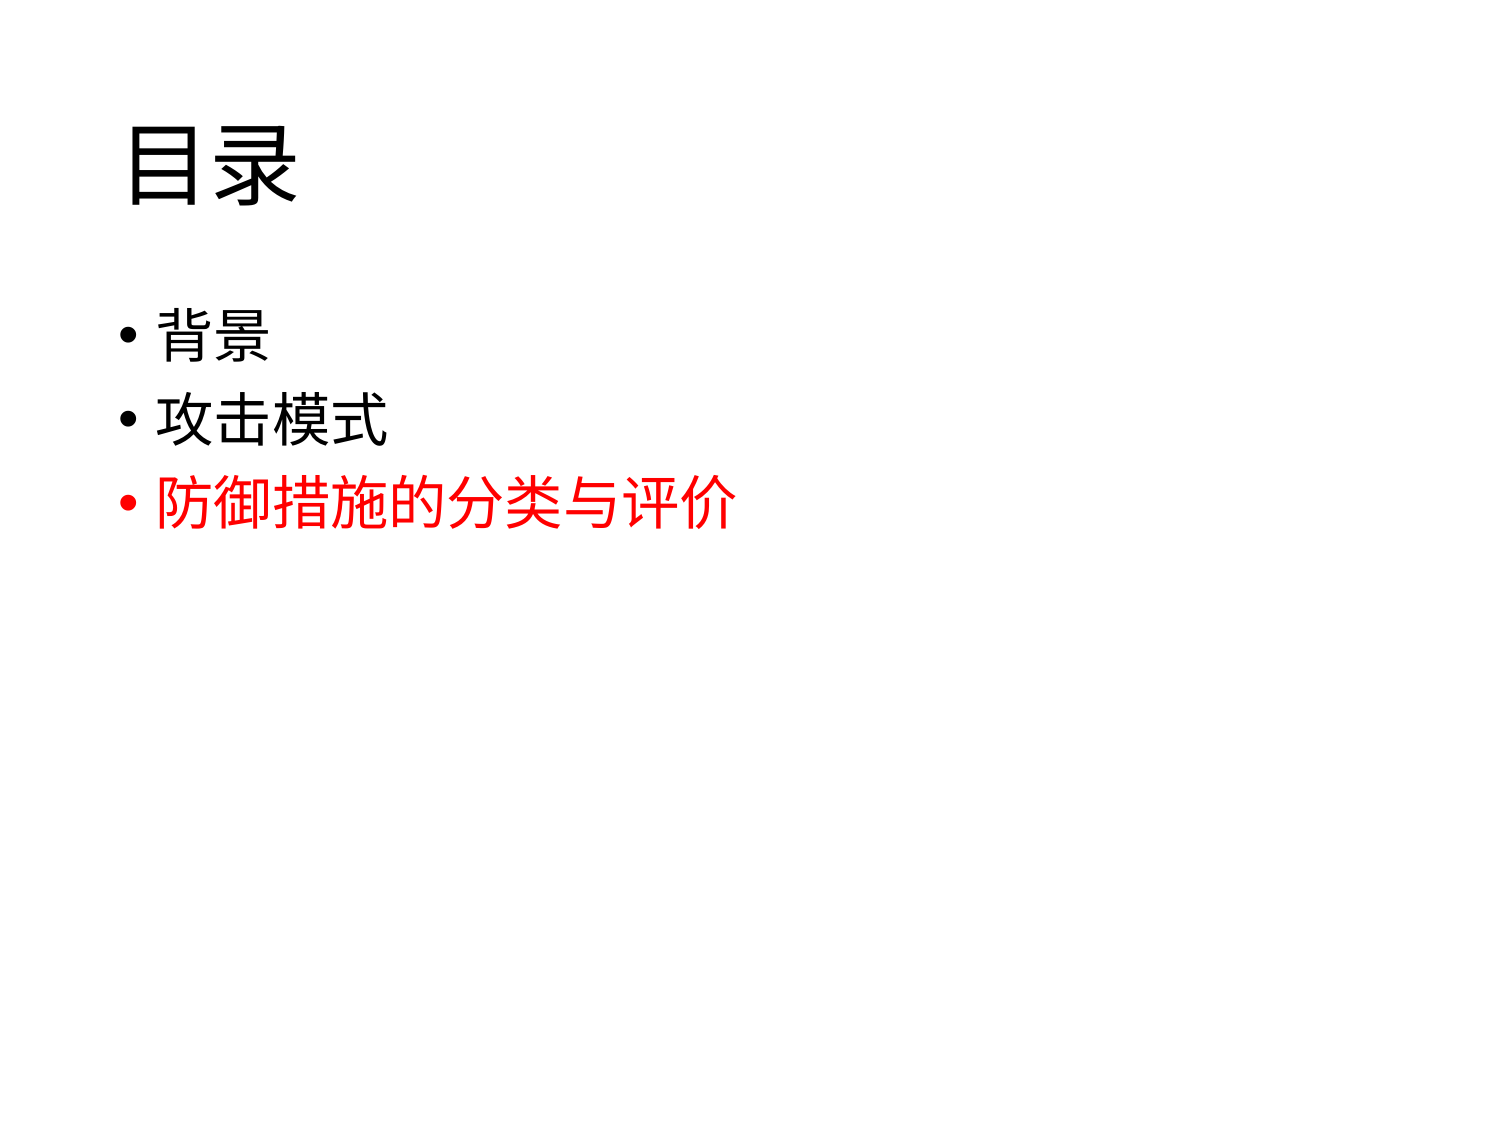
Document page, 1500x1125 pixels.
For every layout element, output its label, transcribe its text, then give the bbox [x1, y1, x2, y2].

title 目录 [103, 59, 1397, 278]
list 背景 攻击模式 防御措施的分类与评价 [103, 299, 1397, 1014]
